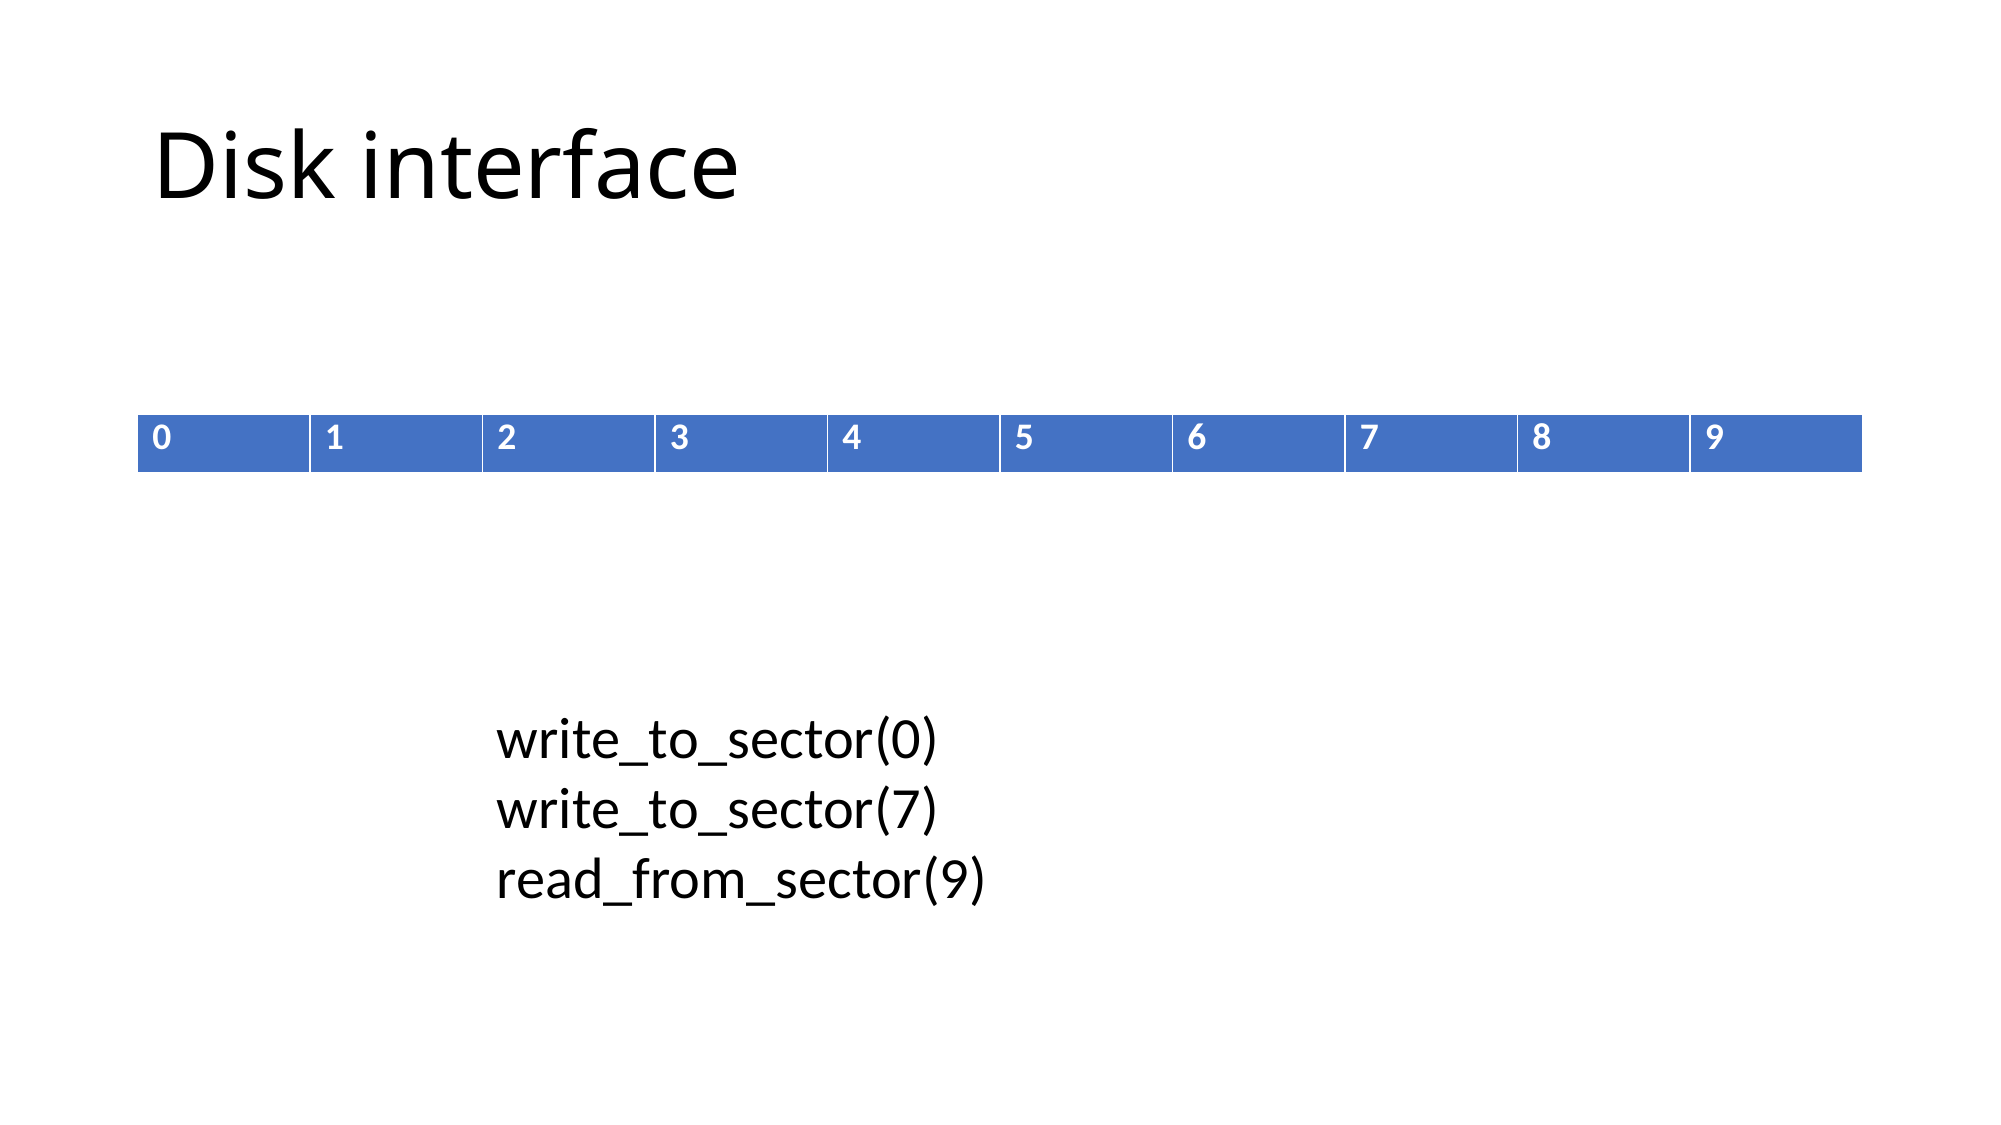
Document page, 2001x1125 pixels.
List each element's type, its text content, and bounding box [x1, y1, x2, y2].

table_header 9 [1691, 415, 1862, 472]
table_header 6 [1173, 415, 1344, 472]
table_header 5 [1001, 415, 1172, 472]
text_box write_to_sector(0) write_to_sector(7) read_from_sector(9) [482, 692, 1215, 918]
title Disk interface [137, 59, 1863, 278]
table_header 7 [1346, 415, 1517, 472]
table_header 0 [138, 415, 309, 472]
table_header 2 [483, 415, 654, 472]
table_header 3 [656, 415, 827, 472]
table_header 8 [1518, 415, 1689, 472]
table_header 1 [311, 415, 482, 472]
table_header 4 [828, 415, 999, 472]
